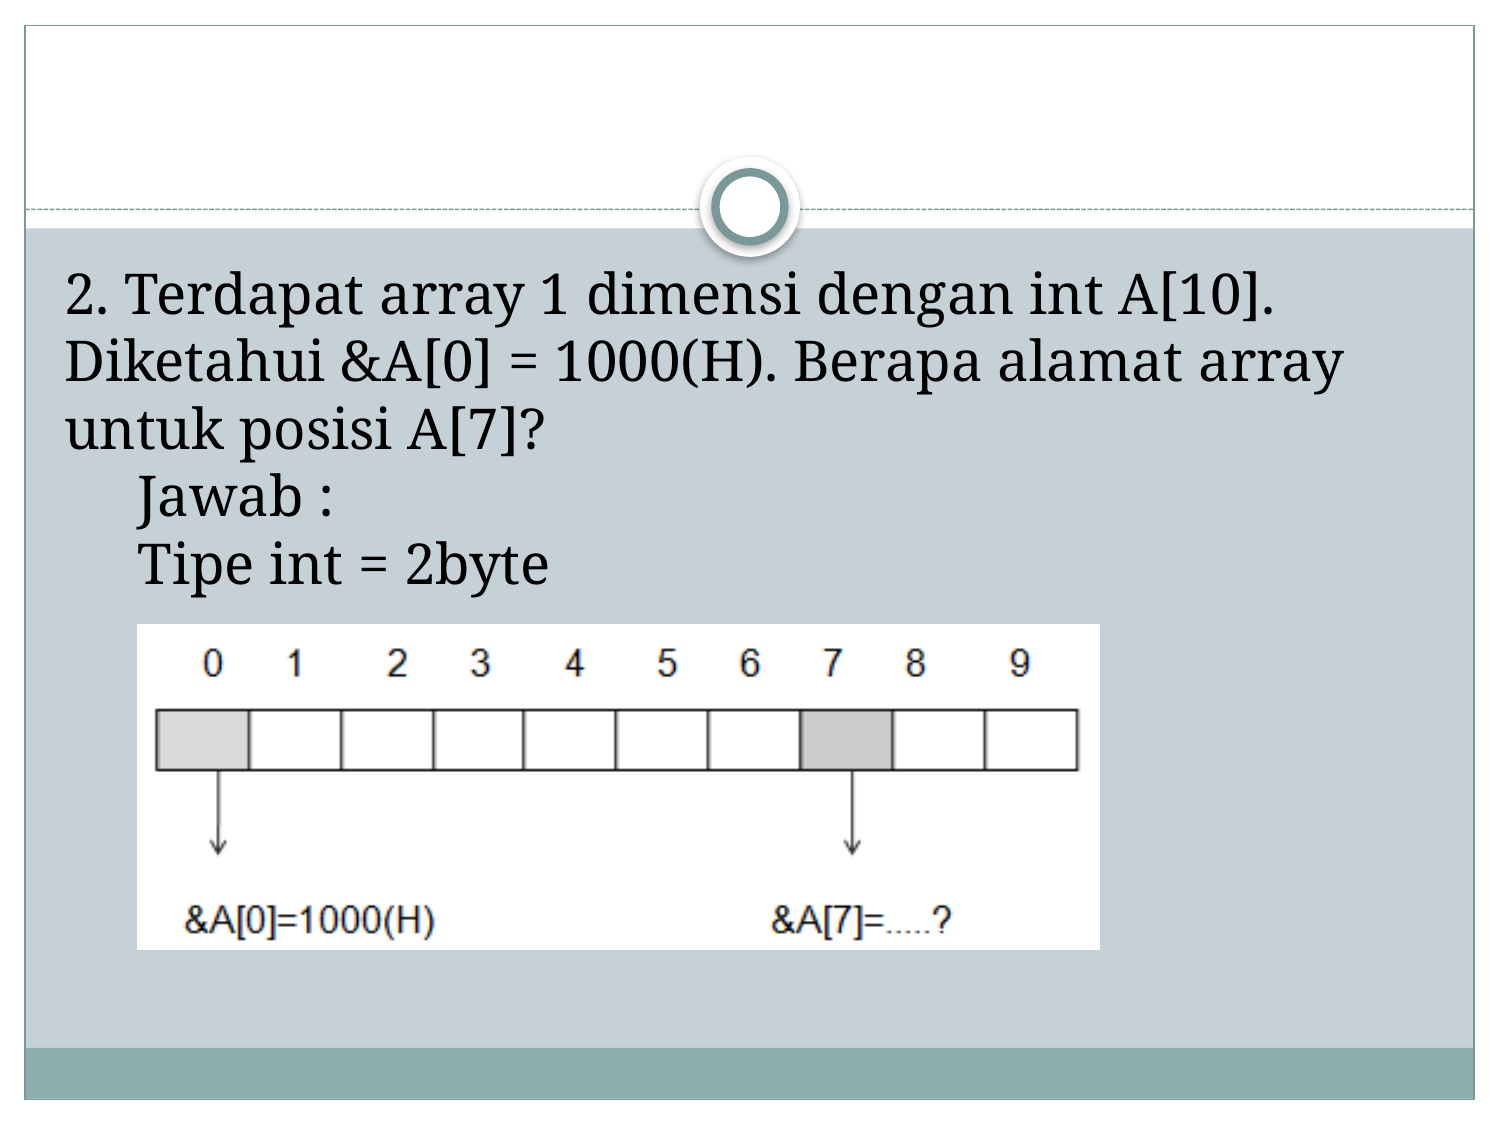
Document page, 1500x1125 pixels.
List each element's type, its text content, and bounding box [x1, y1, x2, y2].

list 2. Terdapat array 1 dimensi dengan int A[10]. Diketahui &A[0] = 1000(H). Berapa alamat array untuk posisi A[7]? Jawab : Tipe int = 2byte [49, 250, 1445, 1001]
picture [137, 624, 1101, 950]
